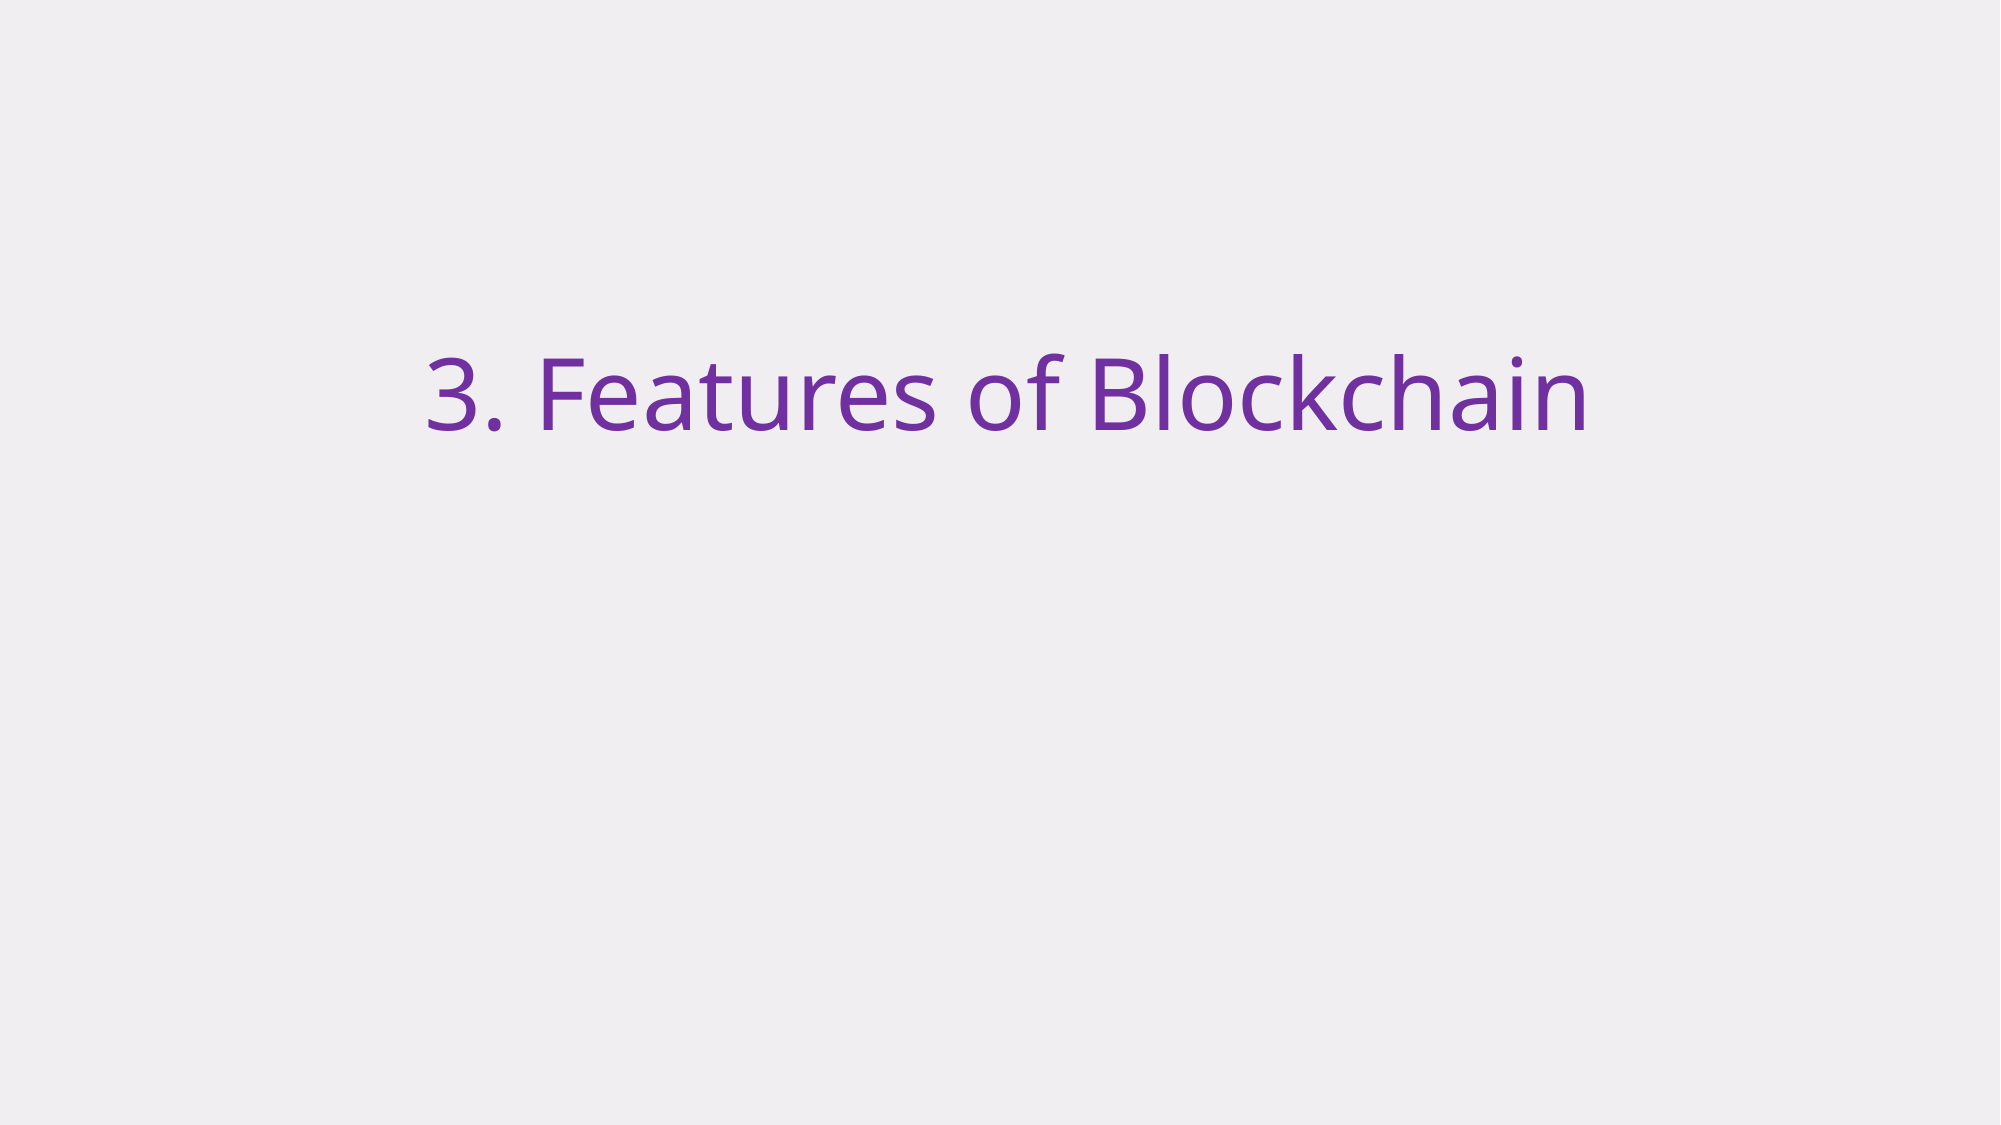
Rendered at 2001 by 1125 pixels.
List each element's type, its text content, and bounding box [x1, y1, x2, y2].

text_box 3. Features of Blockchain [29, 323, 1988, 458]
